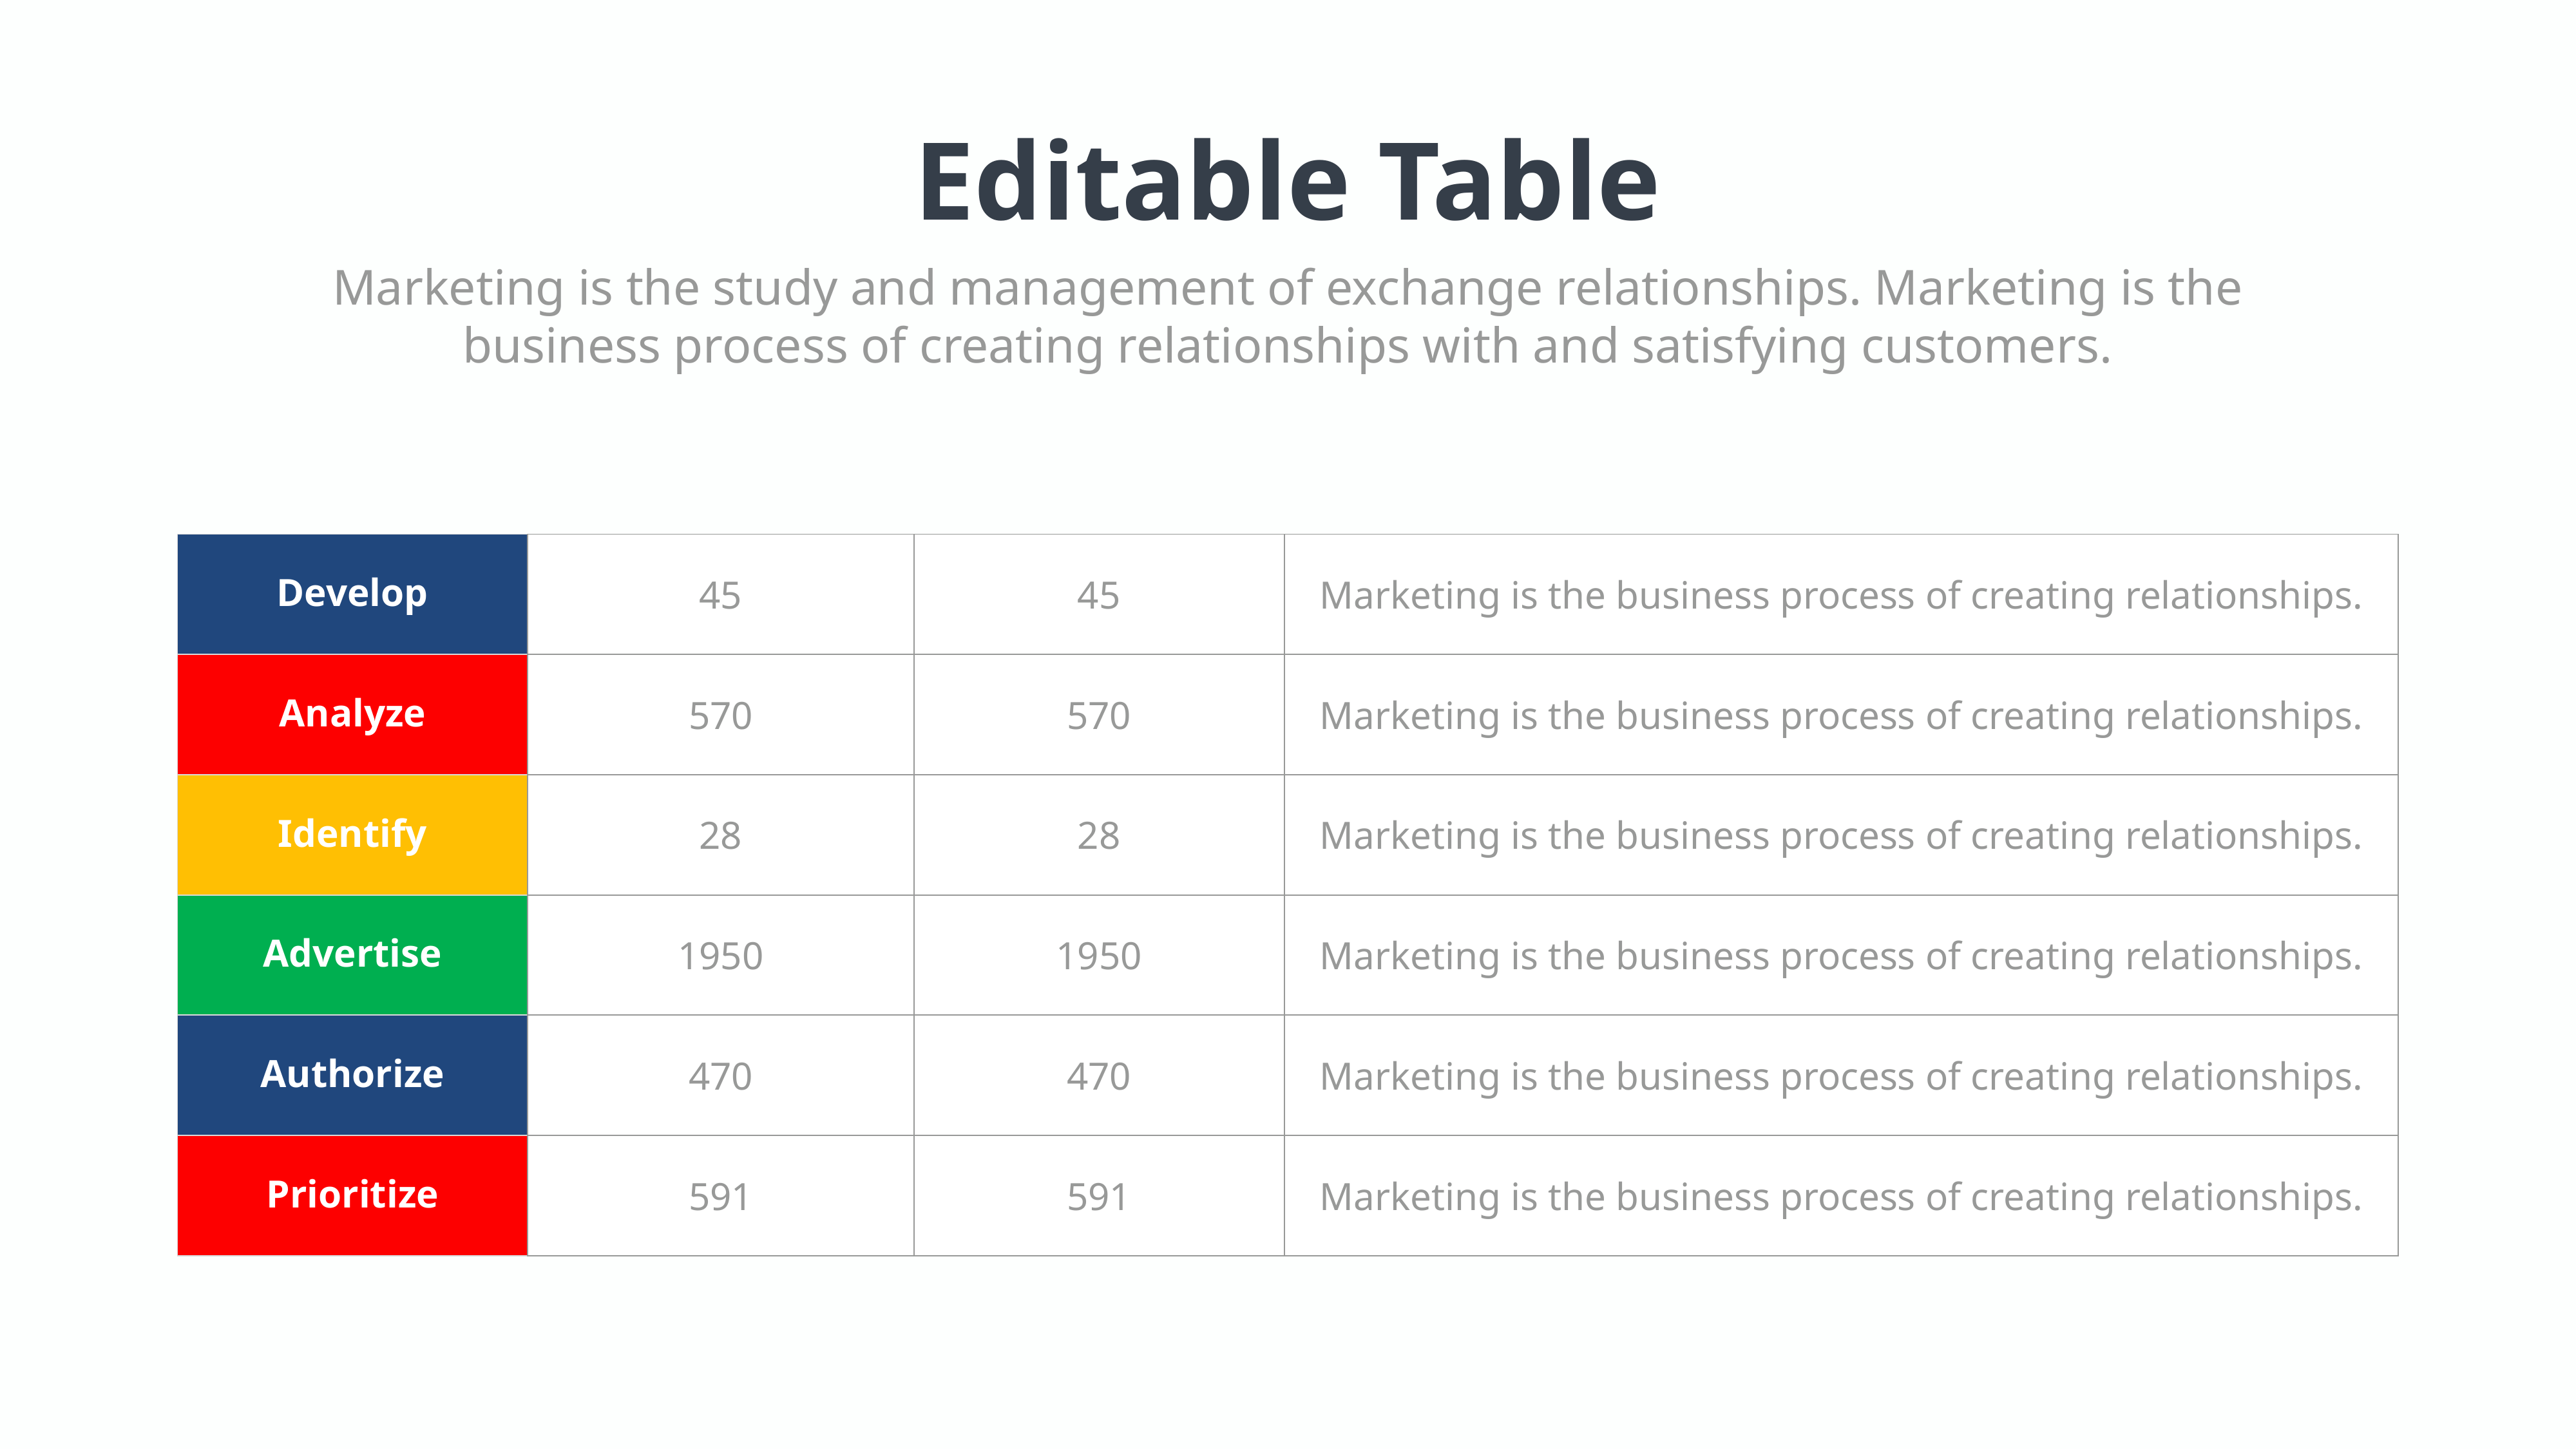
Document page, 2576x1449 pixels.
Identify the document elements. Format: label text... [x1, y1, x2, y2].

table_cell 28 [528, 775, 913, 895]
table_cell 1950 [915, 896, 1284, 1014]
table_cell Marketing is the business process of creating relationships. [1285, 655, 2398, 774]
table_cell 570 [915, 655, 1284, 774]
table_cell 28 [915, 775, 1284, 895]
table_cell Analyze [178, 655, 527, 774]
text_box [281, 108, 2295, 379]
table_cell 591 [528, 1136, 913, 1255]
table_cell 1950 [528, 896, 913, 1014]
table_cell Marketing is the business process of creating relationships. [1285, 1136, 2398, 1255]
table_cell Marketing is the business process of creating relationships. [1285, 1016, 2398, 1135]
table_cell Advertise [178, 896, 527, 1014]
table_header 45 [915, 535, 1284, 654]
table_header Marketing is the business process of creating relationships. [1285, 535, 2398, 654]
table_header Develop [178, 535, 527, 654]
table_header 45 [528, 535, 913, 654]
table_cell Marketing is the business process of creating relationships. [1285, 896, 2398, 1014]
table_cell Prioritize [178, 1136, 527, 1255]
table_cell 470 [528, 1016, 913, 1135]
table_cell Marketing is the business process of creating relationships. [1285, 775, 2398, 895]
table_cell Authorize [178, 1016, 527, 1135]
table_cell Identify [178, 775, 527, 895]
table_cell 591 [915, 1136, 1284, 1255]
table_cell 470 [915, 1016, 1284, 1135]
table_cell 570 [528, 655, 913, 774]
